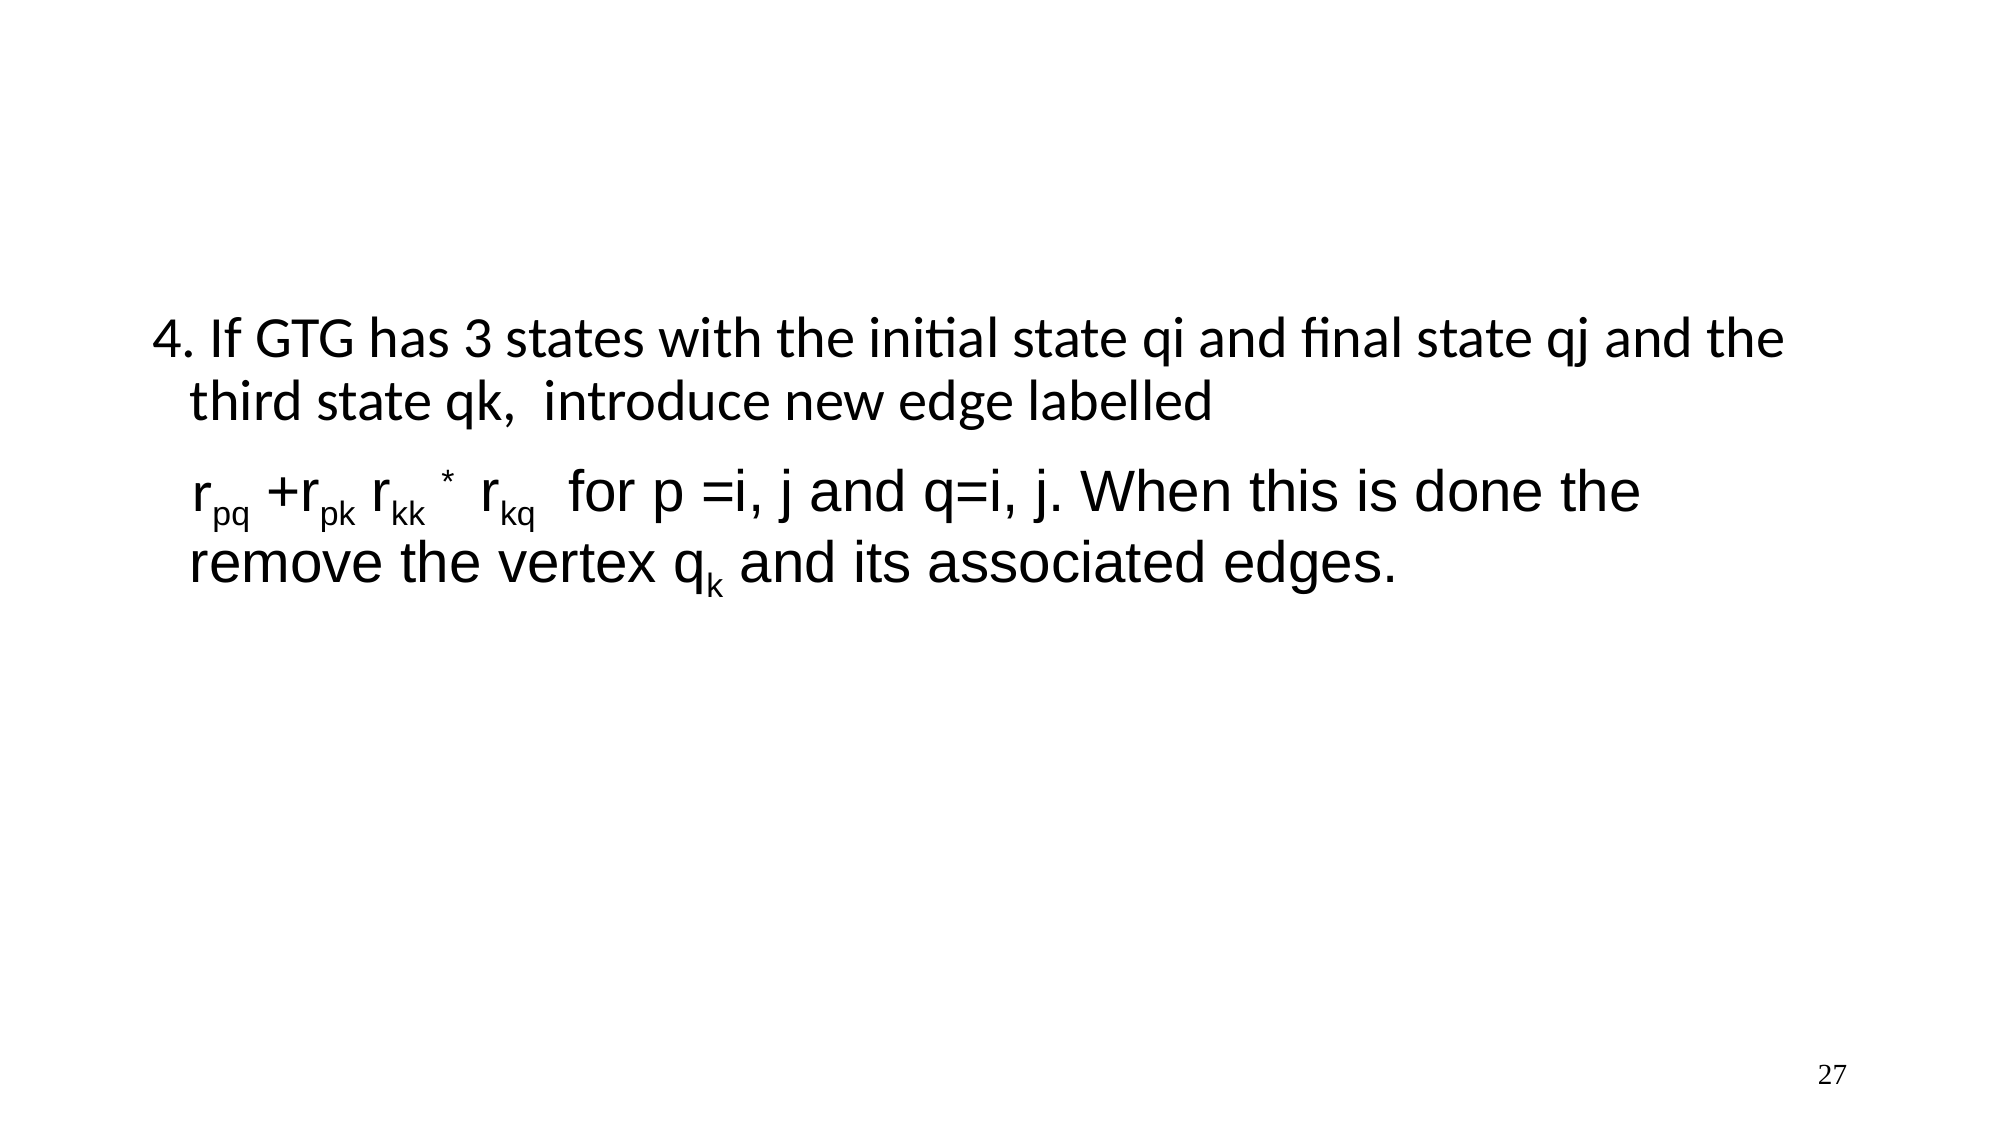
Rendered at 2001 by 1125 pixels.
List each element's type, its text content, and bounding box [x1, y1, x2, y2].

list 4. If GTG has 3 states with the initial state qi and final state qj and the third state qk, introduce new edge labelled rpq +rpk rkk * rkq for p =i, j and q=i, j. When this is done the remove the vertex qk and its associated edges. [137, 299, 1863, 1014]
slide_number 27 [1412, 1042, 1863, 1103]
